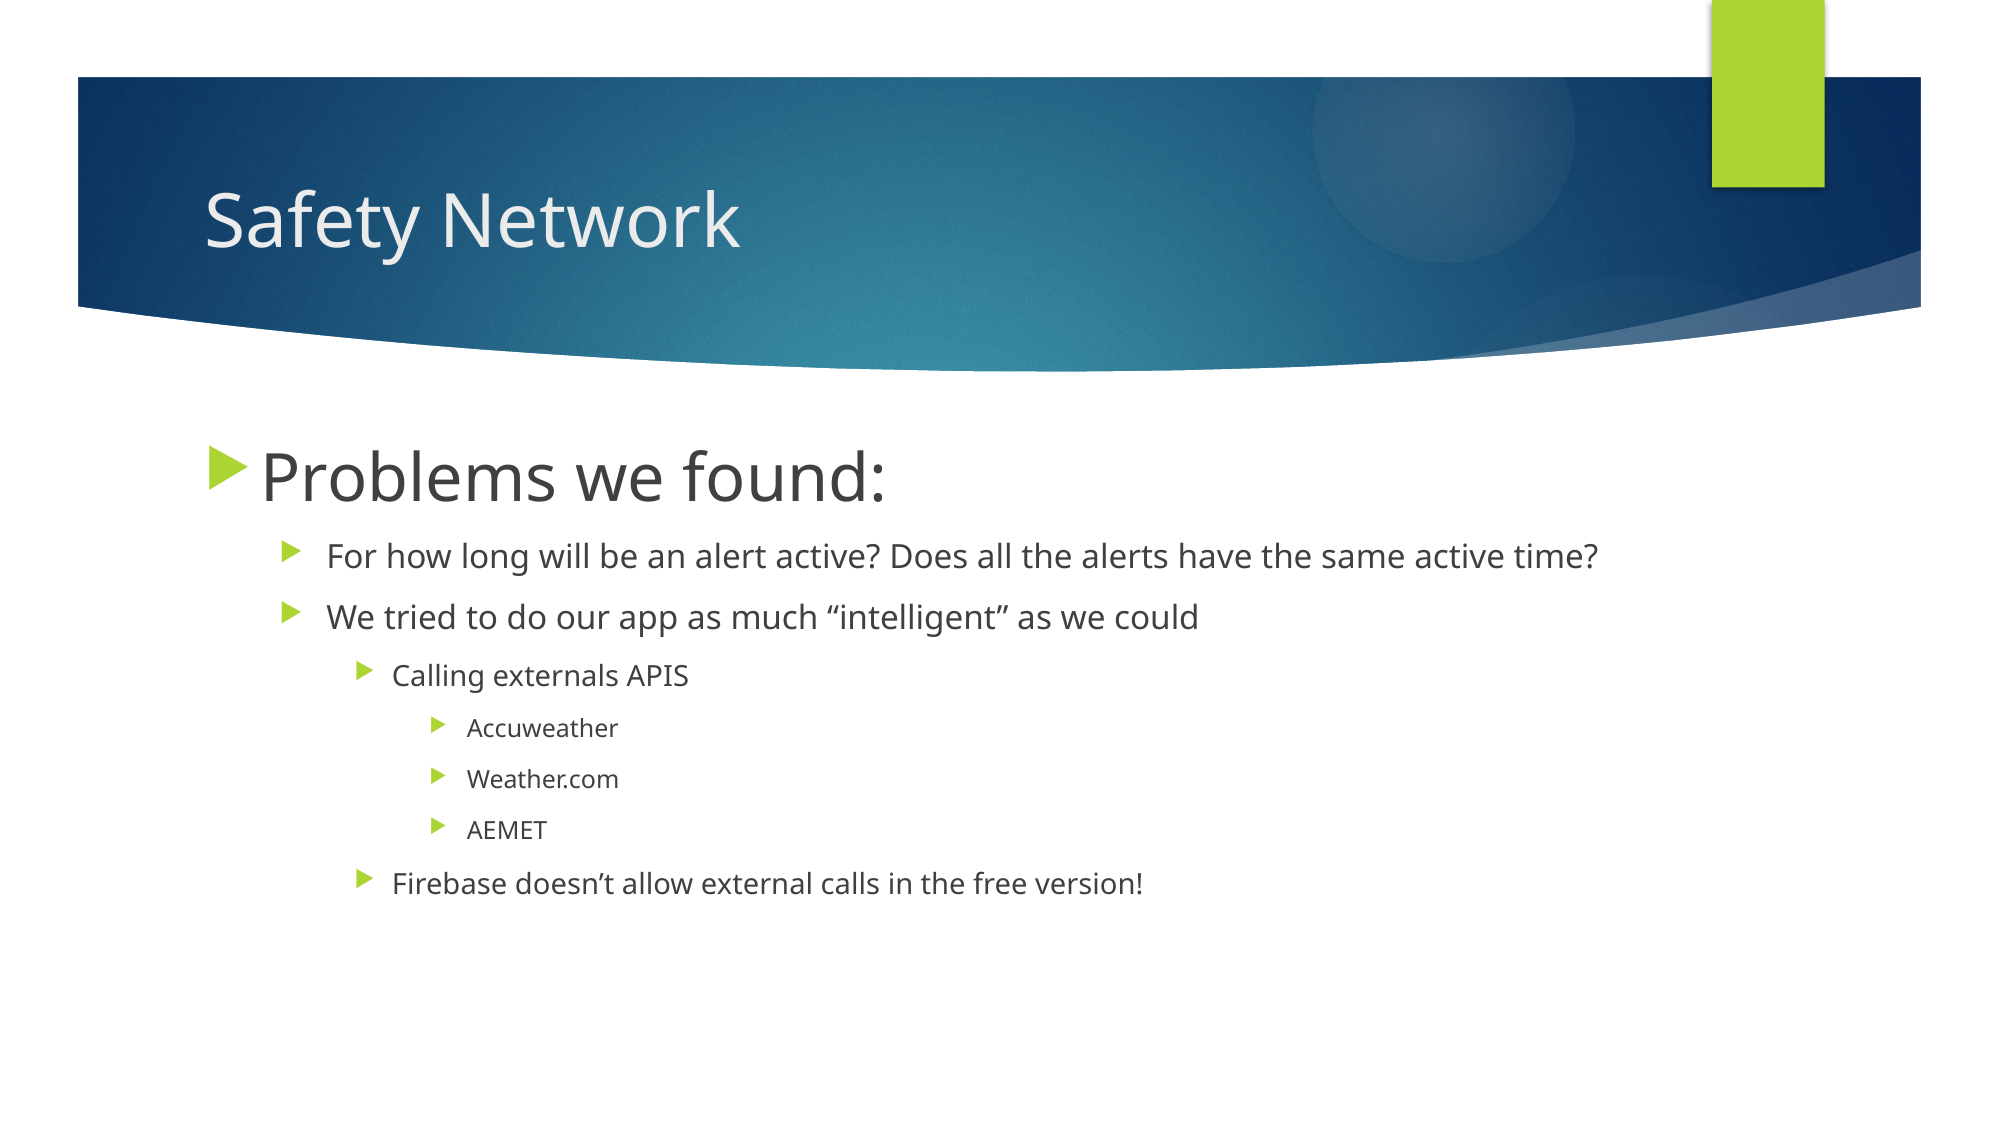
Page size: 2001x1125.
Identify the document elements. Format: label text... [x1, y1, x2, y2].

title Safety Network [189, 159, 1627, 276]
list Problems we found: For how long will be an alert active? Does all the alerts have the same active time? We tried to do our app as much “intelligent” as we could Calling externals APIS Accuweather Weather.com AEMET Firebase doesn’t allow external calls in the free version! [189, 427, 1627, 988]
